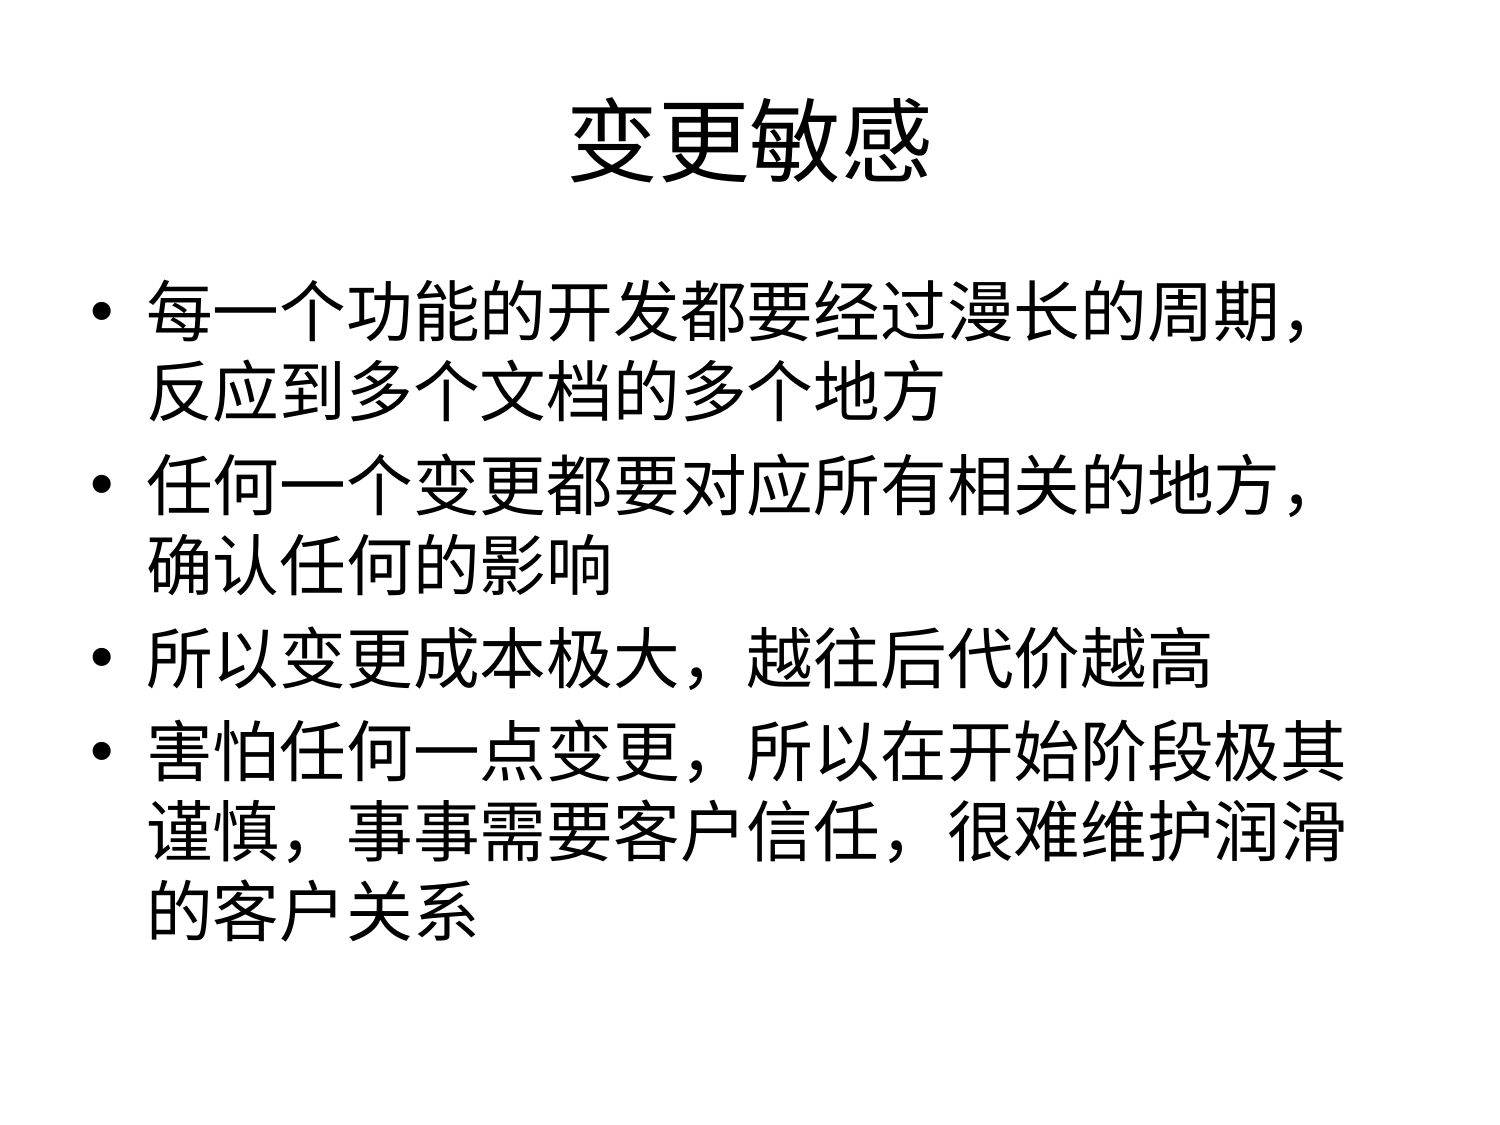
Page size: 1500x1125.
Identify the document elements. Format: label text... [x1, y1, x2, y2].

title 变更敏感 [75, 45, 1425, 233]
list 每一个功能的开发都要经过漫长的周期，反应到多个文档的多个地方 任何一个变更都要对应所有相关的地方，确认任何的影响 所以变更成本极大，越往后代价越高 害怕任何一点变更，所以在开始阶段极其谨慎，事事需要客户信任，很难维护润滑的客户关系 [75, 262, 1425, 1005]
